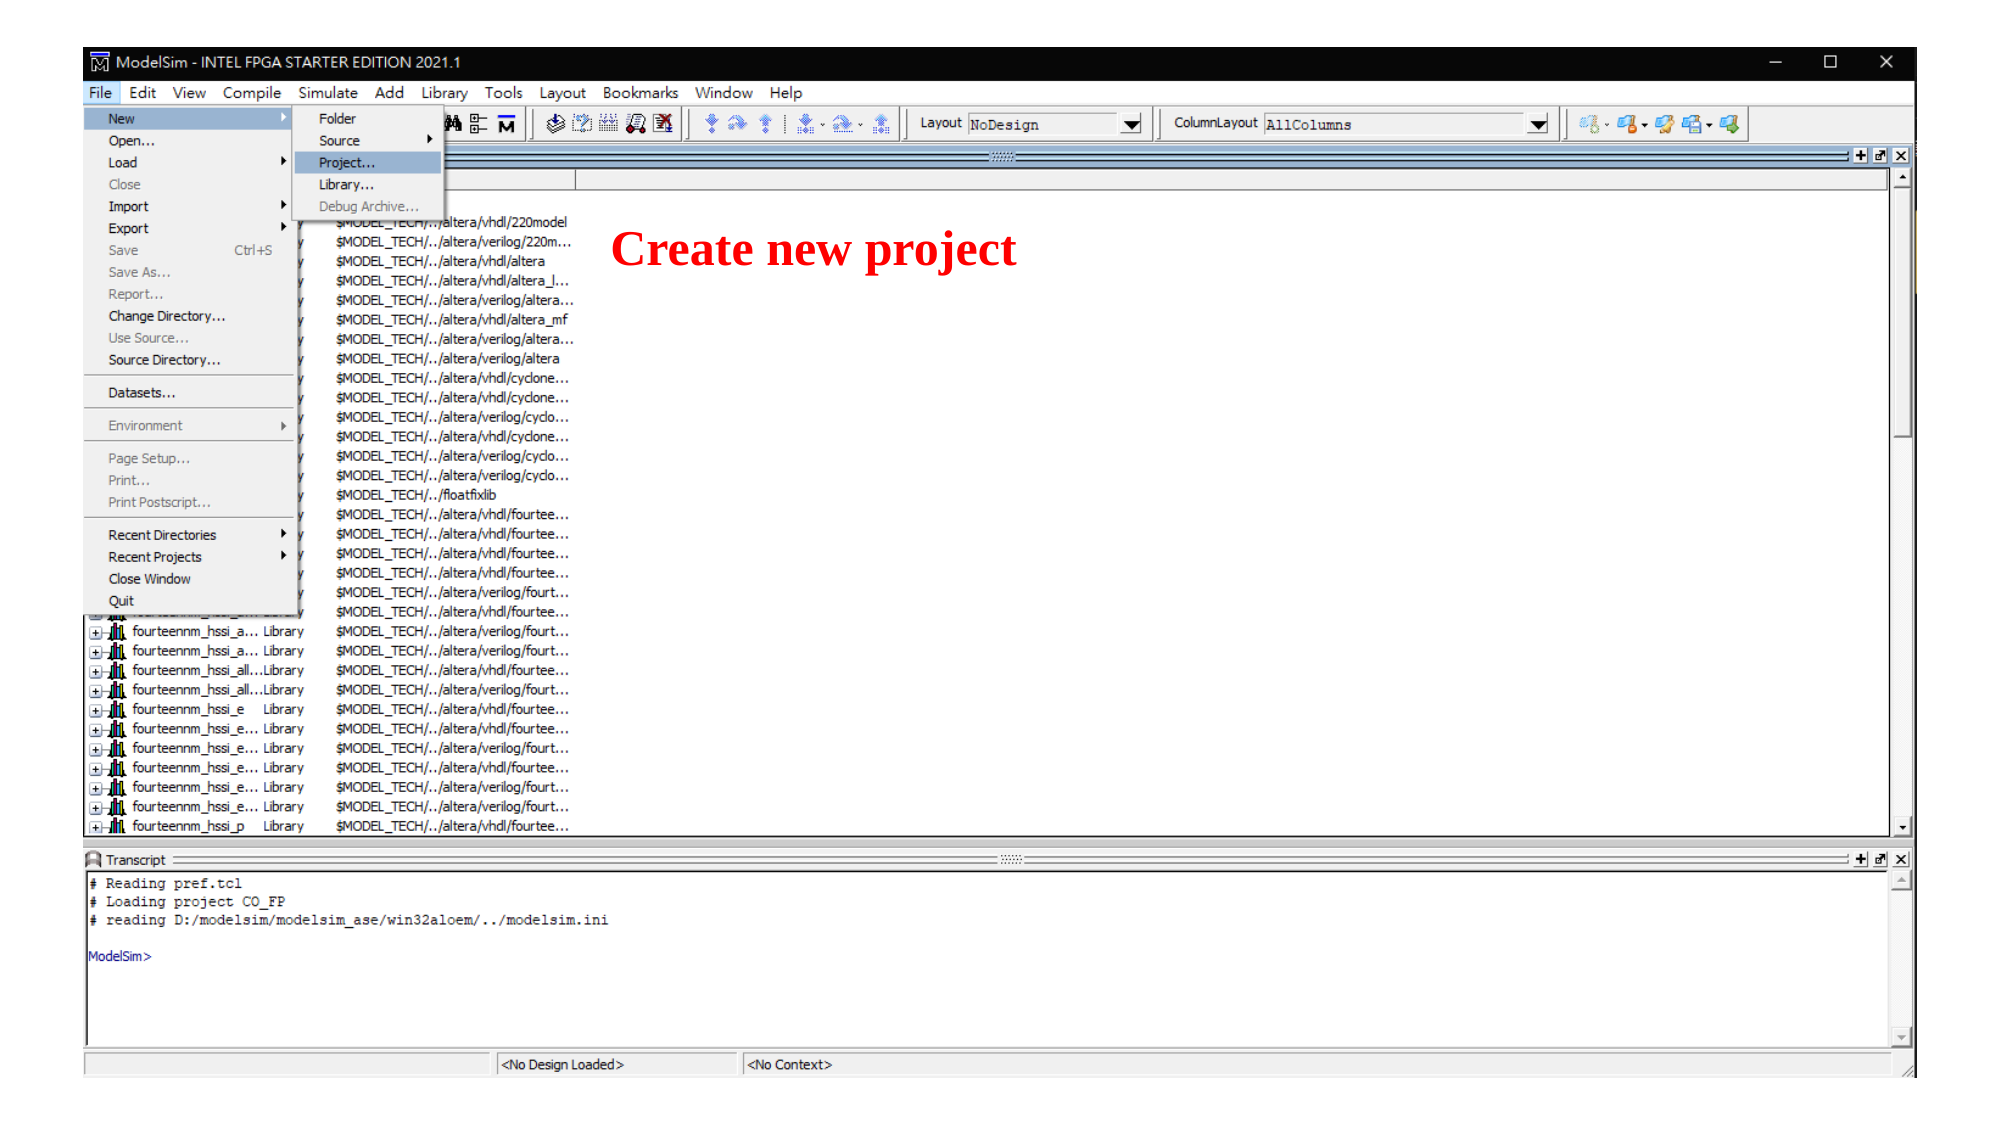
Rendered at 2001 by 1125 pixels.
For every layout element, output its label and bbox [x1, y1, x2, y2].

picture [83, 47, 1917, 1078]
